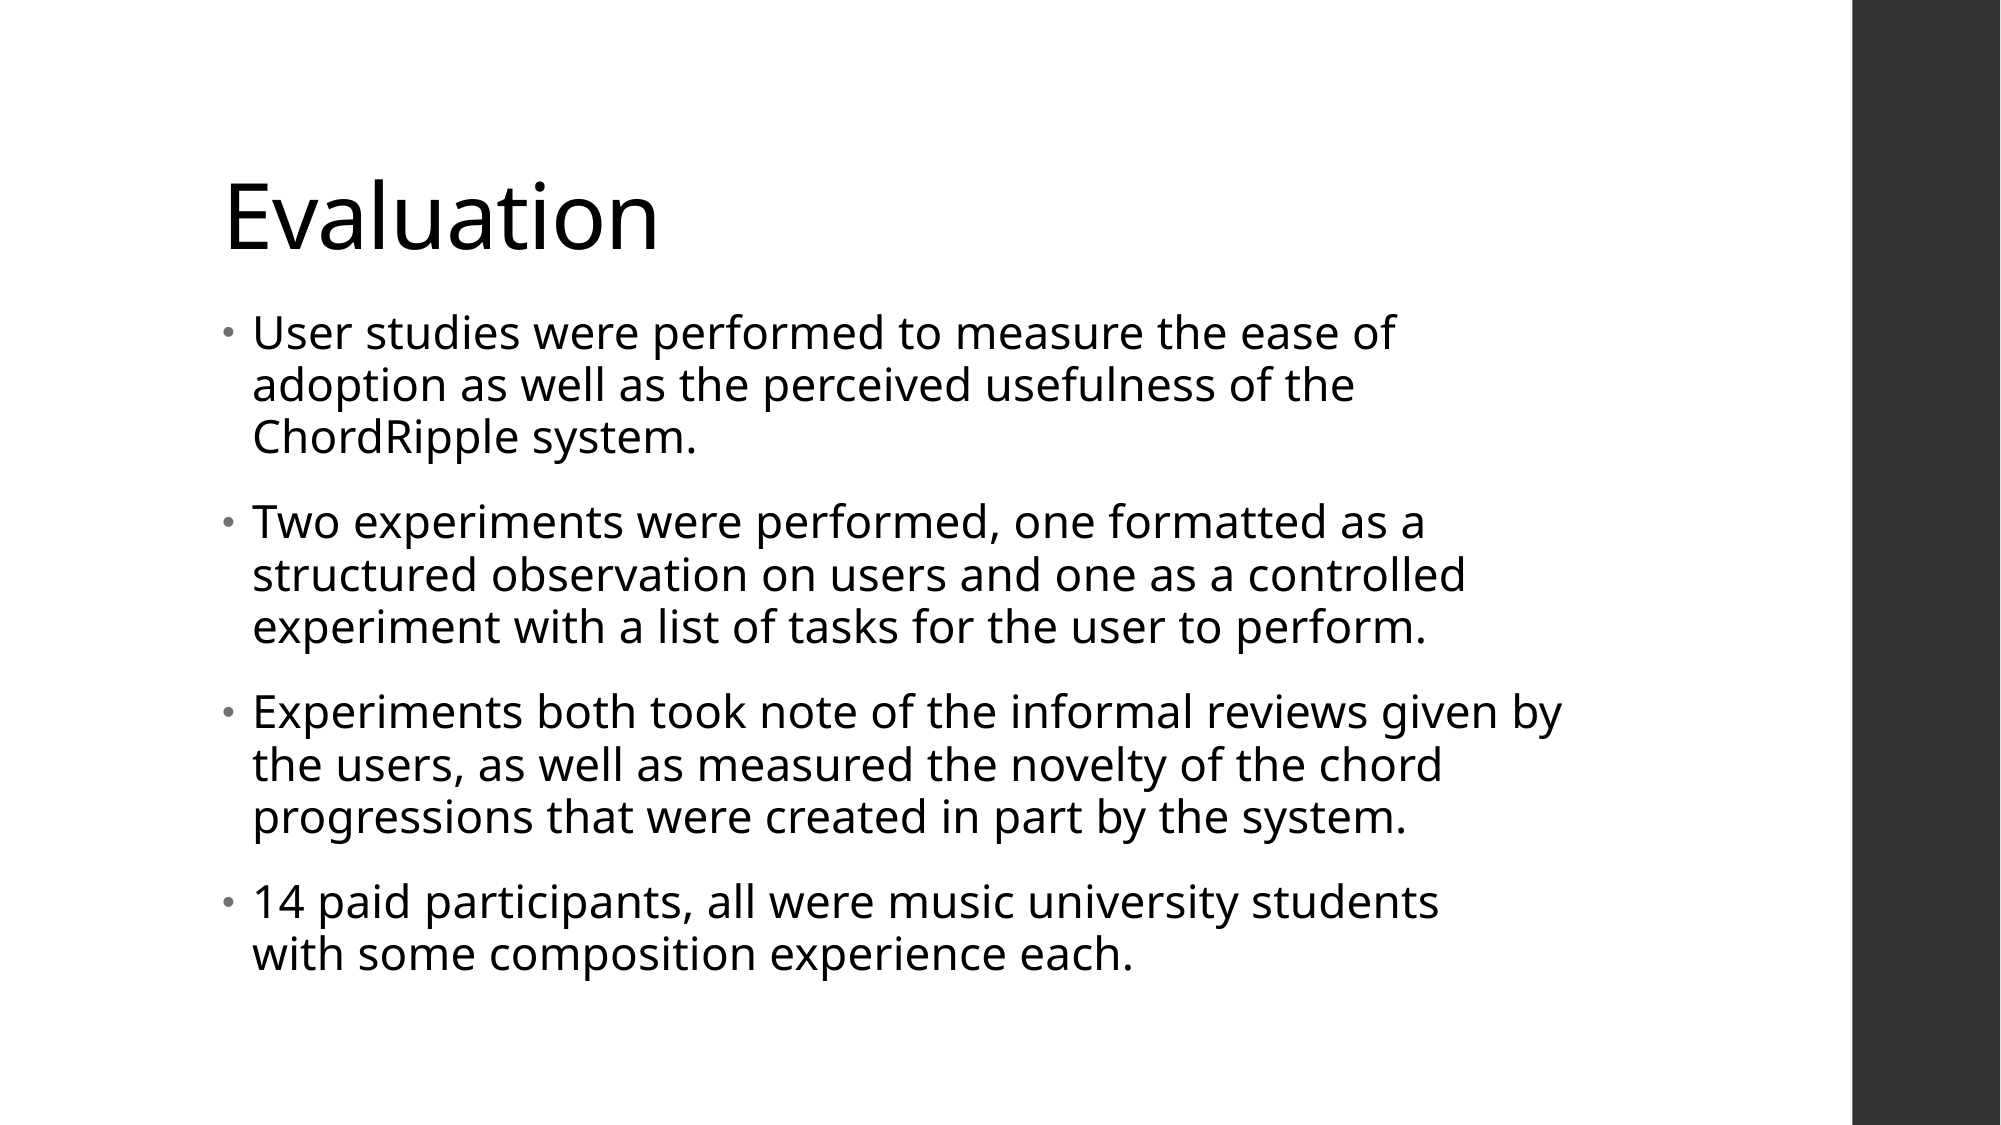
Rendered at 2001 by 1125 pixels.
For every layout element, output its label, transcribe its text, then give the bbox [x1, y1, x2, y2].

title Evaluation [206, 60, 1797, 278]
list User studies were performed to measure the ease of adoption as well as the perceived usefulness of the ChordRipple system. Two experiments were performed, one formatted as a structured observation on users and one as a controlled experiment with a list of tasks for the user to perform. Experiments both took note of the informal reviews given by the users, as well as measured the novelty of the chord progressions that were created in part by the system. 14 paid participants, all were music university students with some composition experience each. [206, 299, 1617, 1014]
